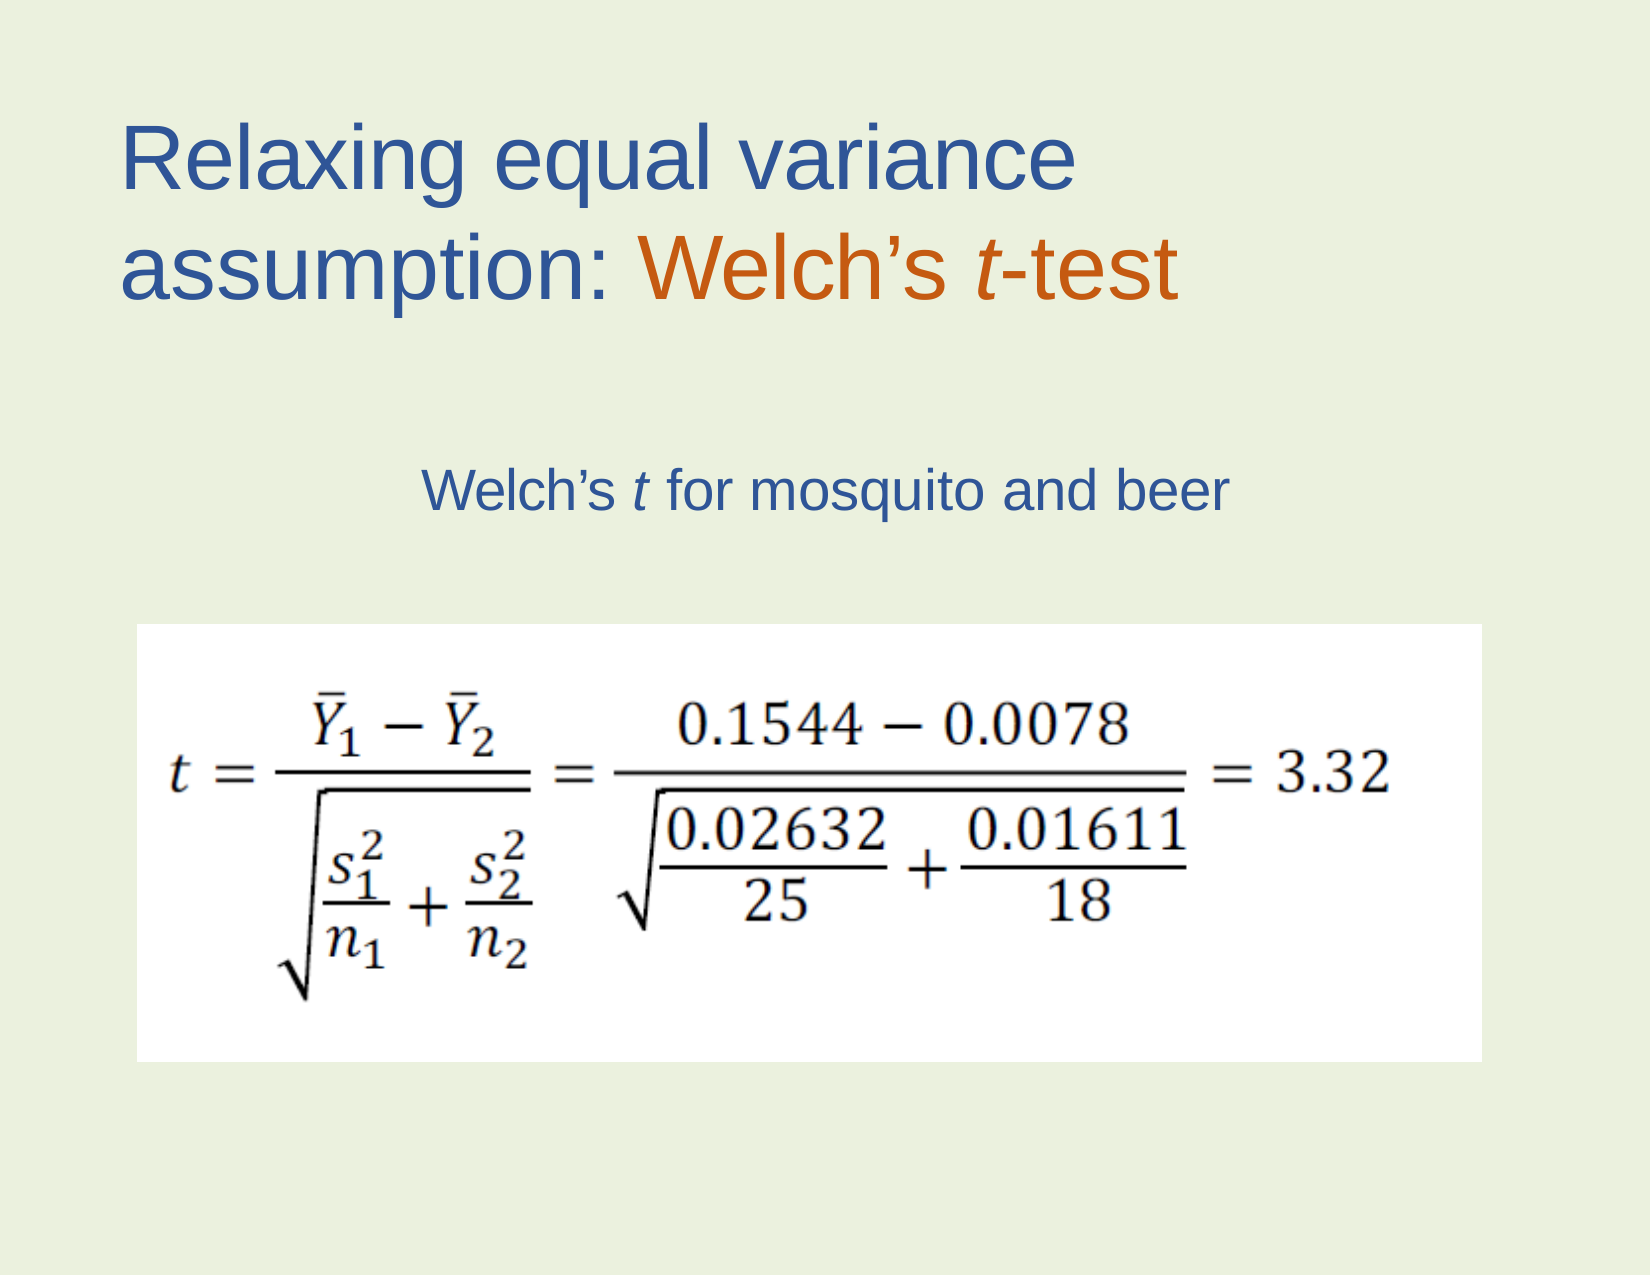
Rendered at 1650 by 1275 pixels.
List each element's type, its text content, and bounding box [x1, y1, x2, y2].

text_box Welch’s t for mosquito and beer [337, 449, 1313, 523]
title Relaxing equal variance assumption: Welch’s t-test [117, 89, 1438, 318]
picture [137, 623, 1482, 1062]
